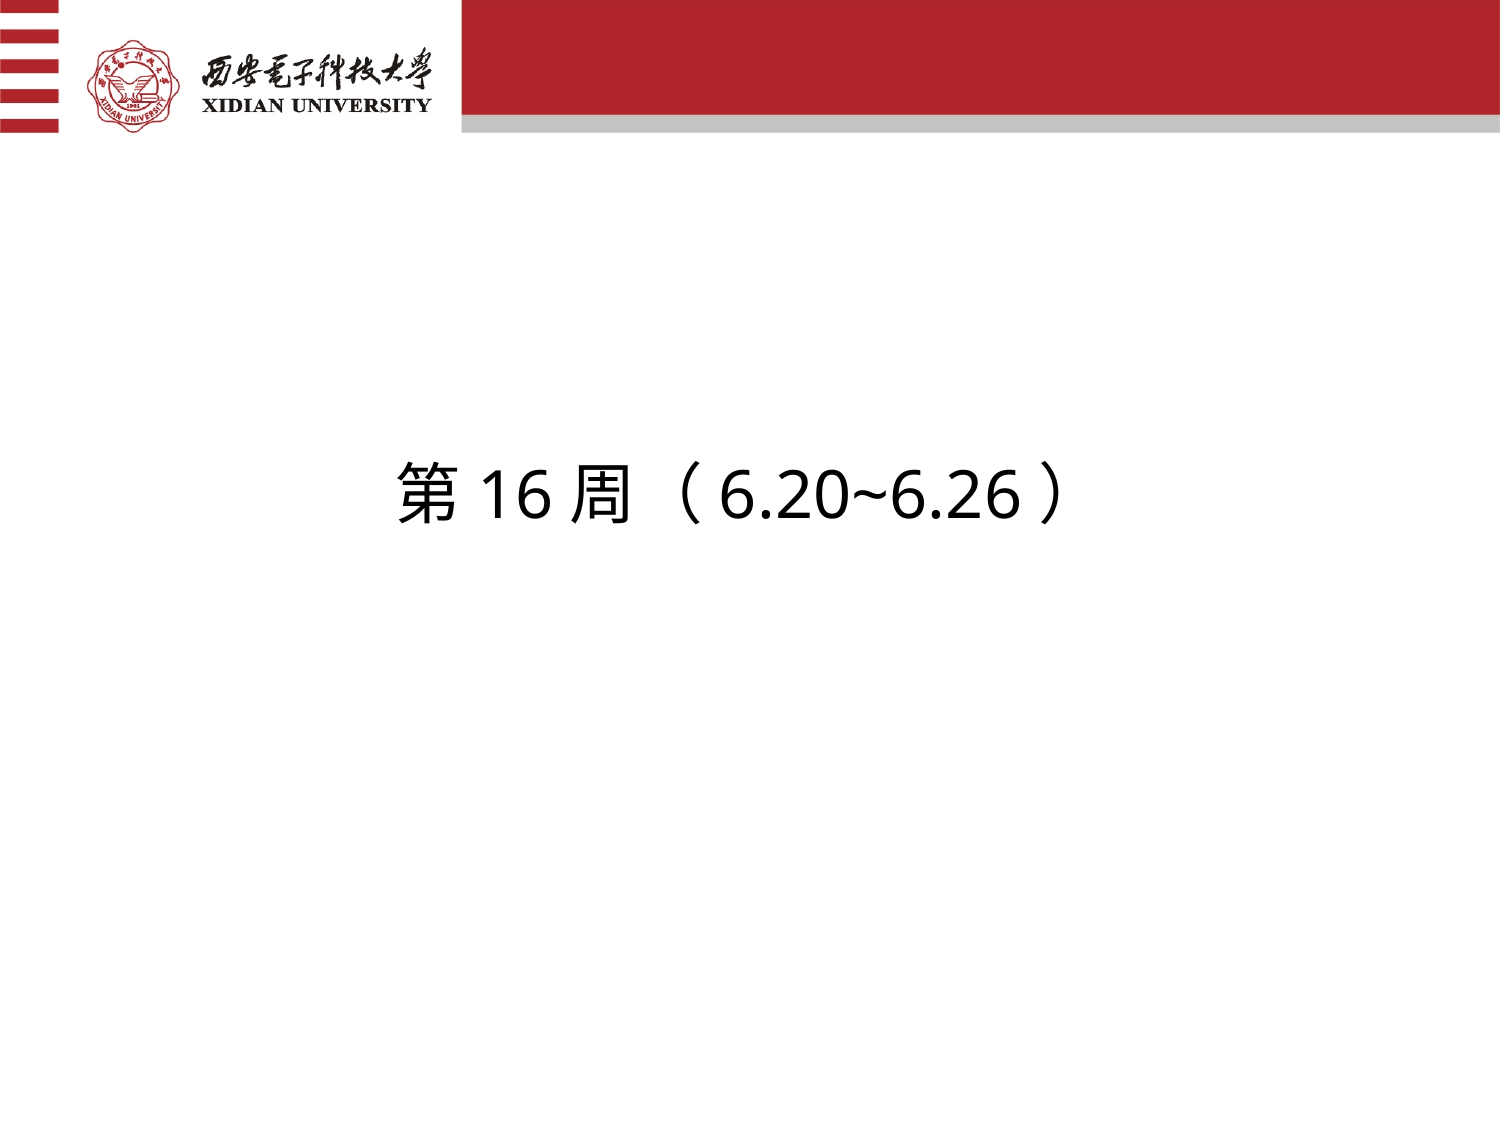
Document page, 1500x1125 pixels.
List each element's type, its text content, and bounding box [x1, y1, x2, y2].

text_box 第16周（6.20~6.26） [354, 444, 1146, 539]
picture [0, 0, 1500, 1125]
